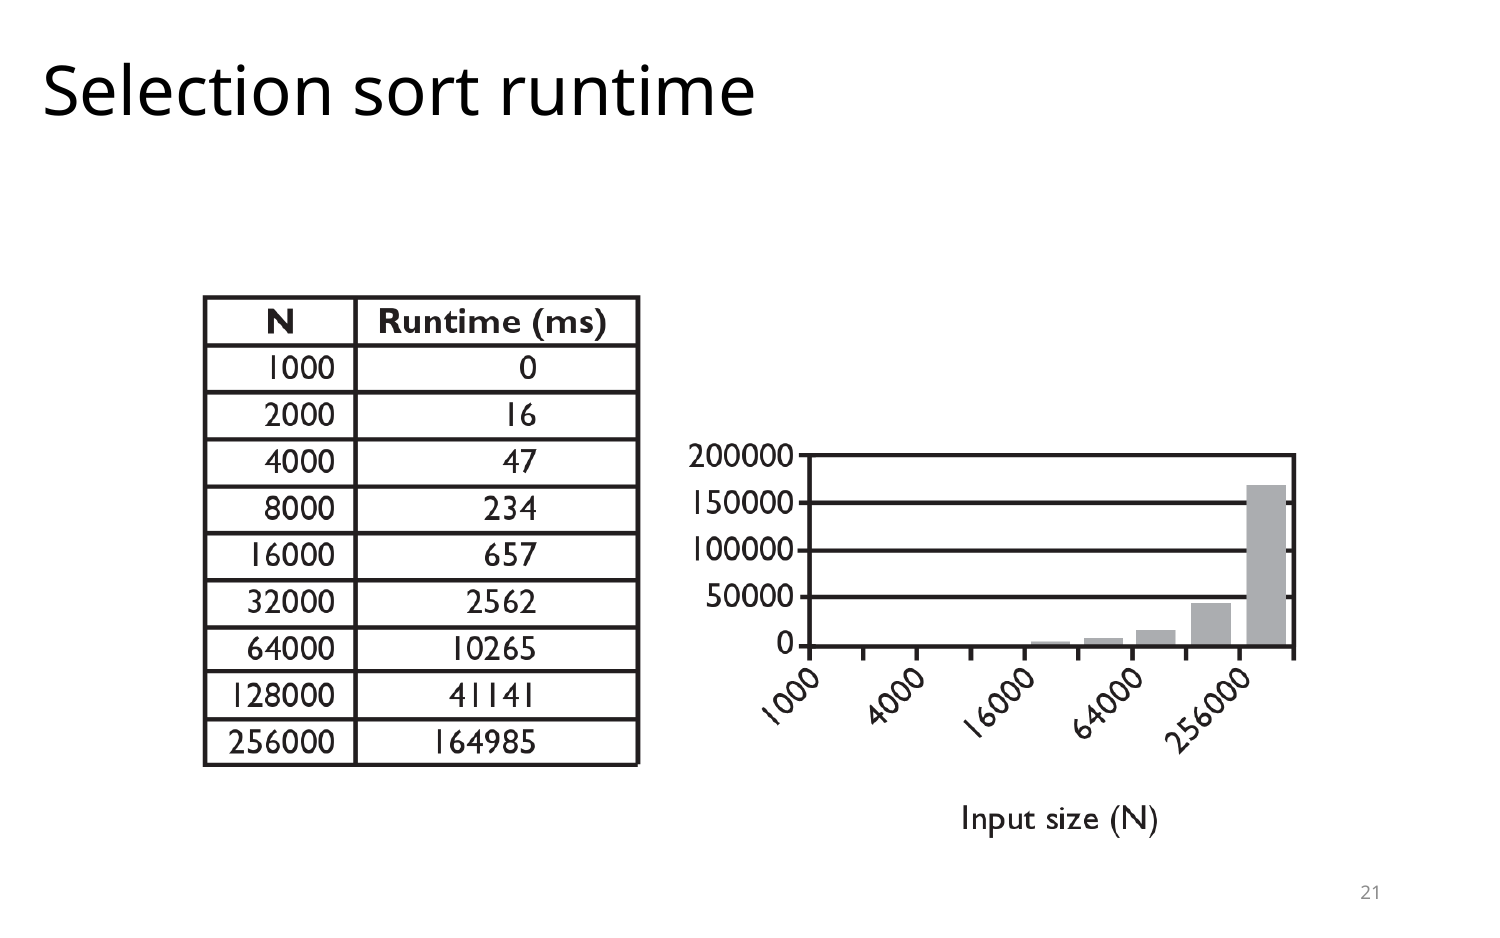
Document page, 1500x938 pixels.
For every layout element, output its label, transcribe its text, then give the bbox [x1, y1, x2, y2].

slide_number 21 [1059, 868, 1397, 919]
title Selection sort runtime [27, 32, 1322, 154]
picture [197, 288, 1303, 844]
